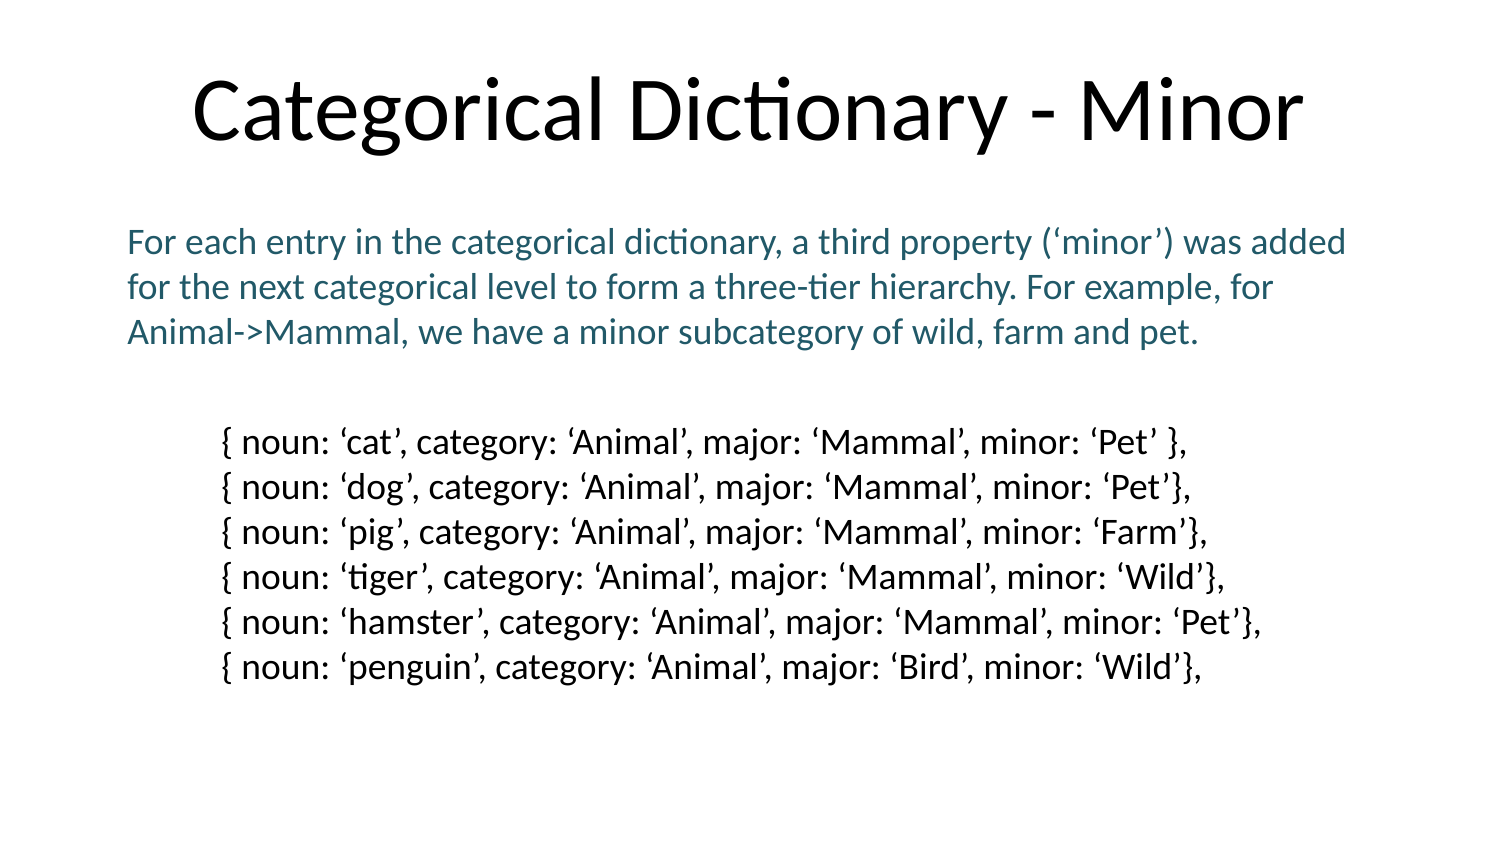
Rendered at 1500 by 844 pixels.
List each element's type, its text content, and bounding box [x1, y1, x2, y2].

text_box { noun: ‘cat’, category: ‘Animal’, major: ‘Mammal’, minor: ‘Pet’ }, { noun: ‘dog’, category: ‘Animal’, major: ‘Mammal’, minor: ‘Pet’}, { noun: ‘pig’, category: ‘Animal’, major: ‘Mammal’, minor: ‘Farm’}, { noun: ‘tiger’, category: ‘Animal’, major: ‘Mammal’, minor: ‘Wild’}, { noun: ‘hamster’, category: ‘Animal’, major: ‘Mammal’, minor: ‘Pet’}, { noun: ‘penguin’, category: ‘Animal’, major: ‘Bird’, minor: ‘Wild’}, [206, 409, 1278, 740]
title Categorical Dictionary - Minor [75, 33, 1425, 175]
text_box For each entry in the categorical dictionary, a third property (‘minor’) was added for the next categorical level to form a three-tier hierarchy. For example, for Animal->Mammal, we have a minor subcategory of wild, farm and pet. [112, 209, 1375, 359]
